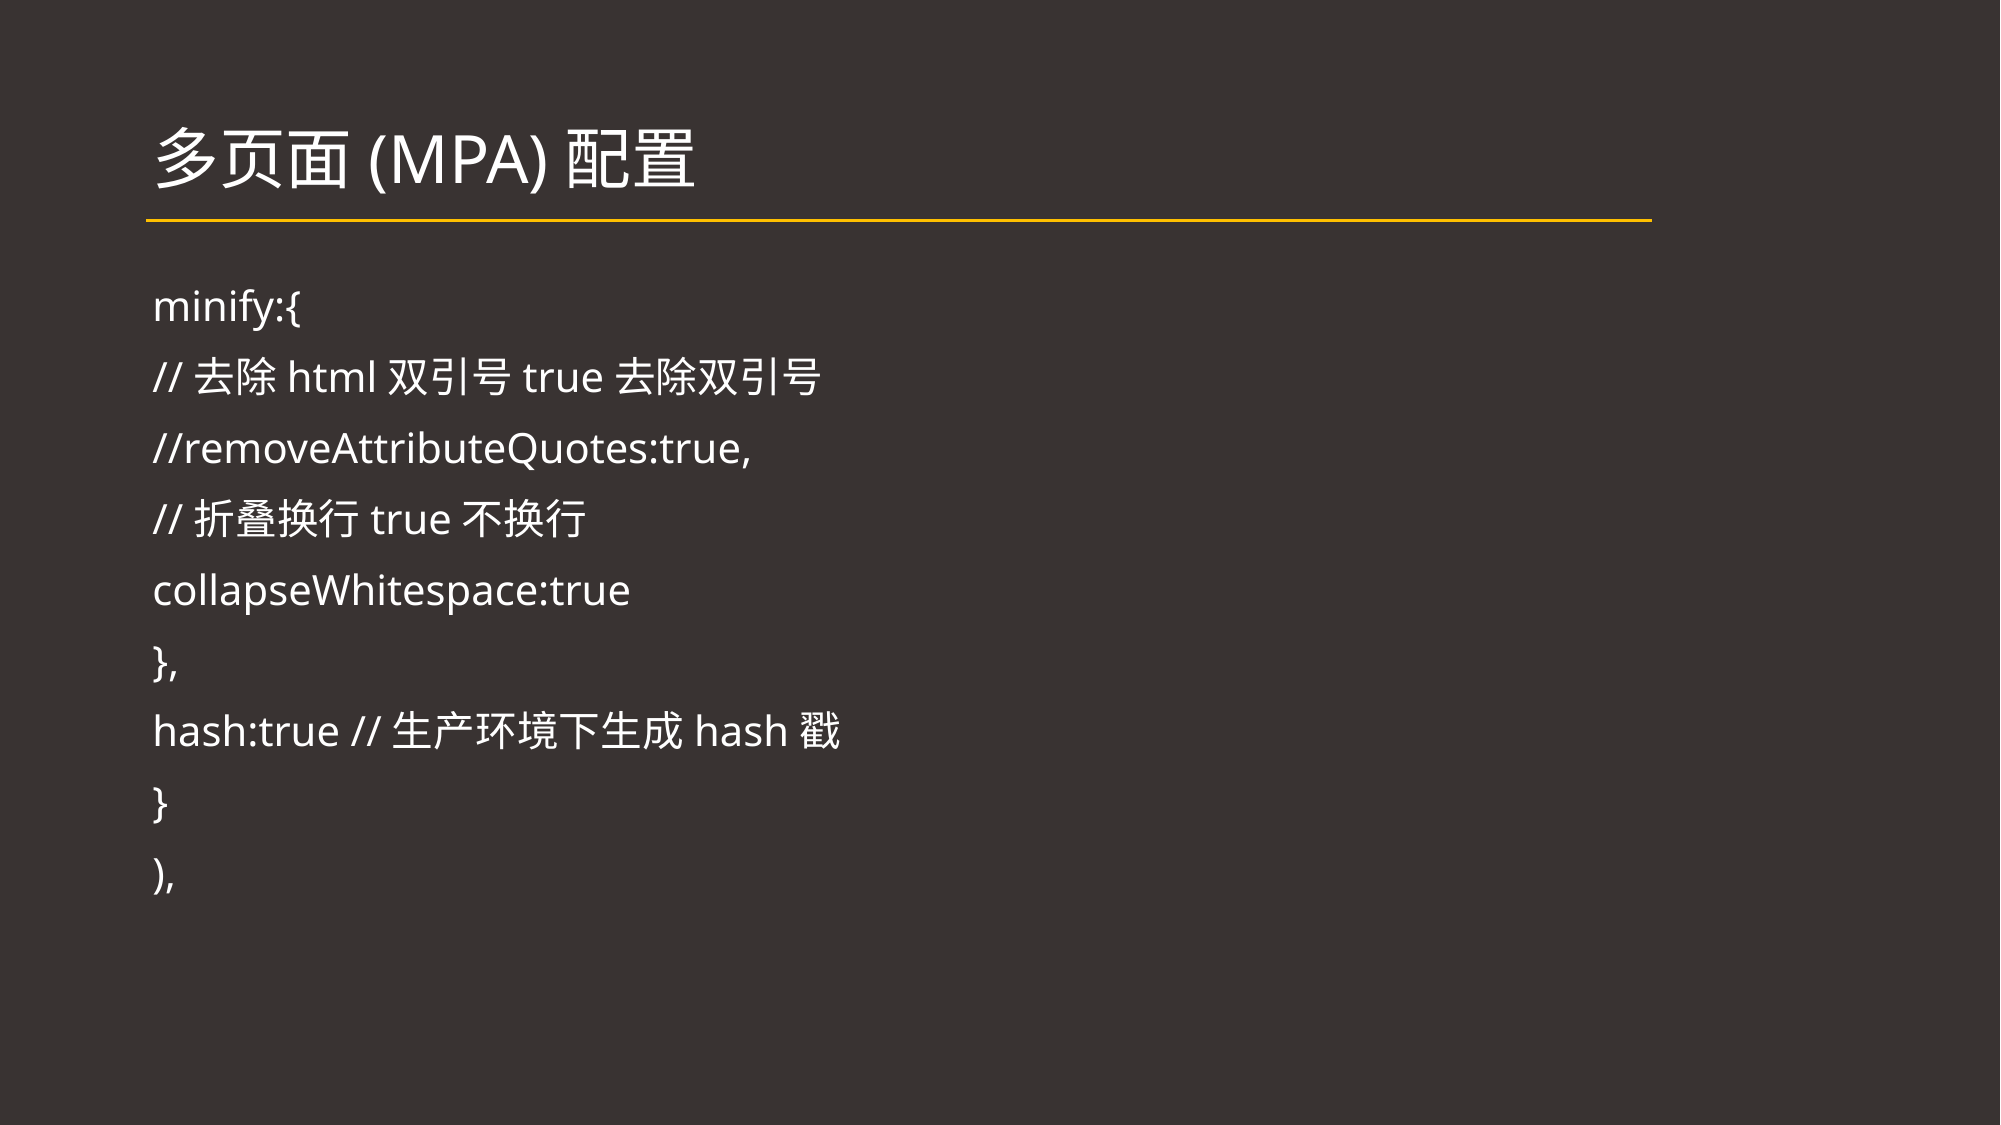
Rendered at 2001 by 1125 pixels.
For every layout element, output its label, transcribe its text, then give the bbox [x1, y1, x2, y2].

list minify:{ //去除html双引号true去除双引号 //removeAttributeQuotes:true, //折叠换行true不换行 collapseWhitespace:true }, hash:true //生产环境下生成hash戳 } ), [137, 272, 1659, 1100]
title 多页面(MPA)配置 [137, 106, 1863, 217]
